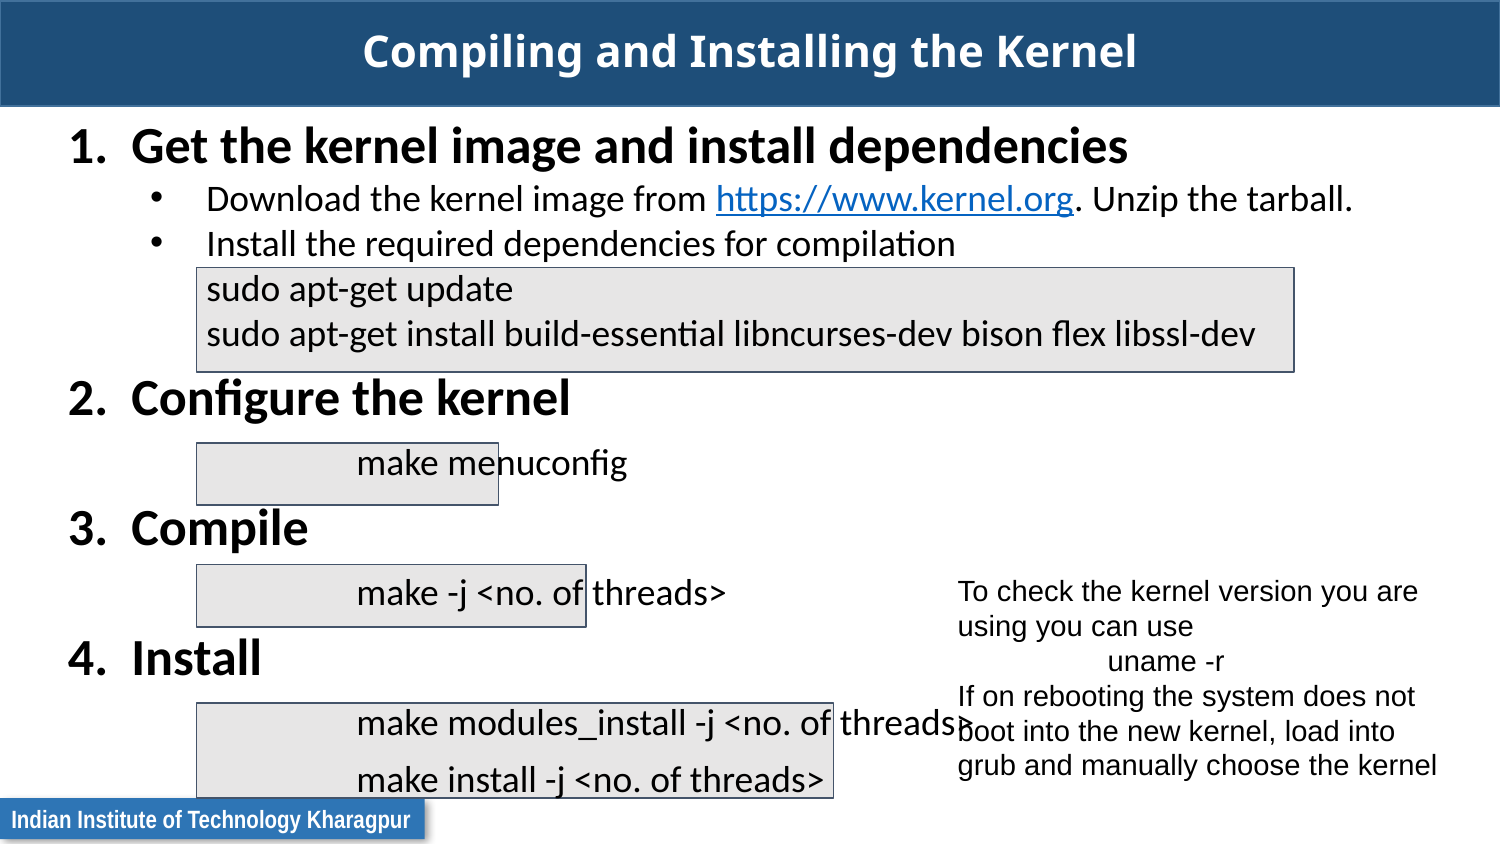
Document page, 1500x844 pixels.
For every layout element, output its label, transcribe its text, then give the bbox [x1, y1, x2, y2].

text_box To check the kernel version you are using you can use uname -r If on rebooting the system does not boot into the new kernel, load into grub and manually choose the kernel [942, 556, 1467, 815]
text_box [196, 787, 834, 799]
title Compiling and Installing the Kernel [0, 1, 1500, 106]
list Get the kernel image and install dependencies Download the kernel image from https://www.kernel.org. Unzip the tarball. Install the required dependencies for compilation sudo apt-get update sudo apt-get install build-essential libncurses-dev bison flex libssl-dev Configure the kernel make menuconfig Compile make -j <no. of threads> Install make modules_install -j <no. of threads> make install -j <no. of threads> [45, 106, 1467, 787]
